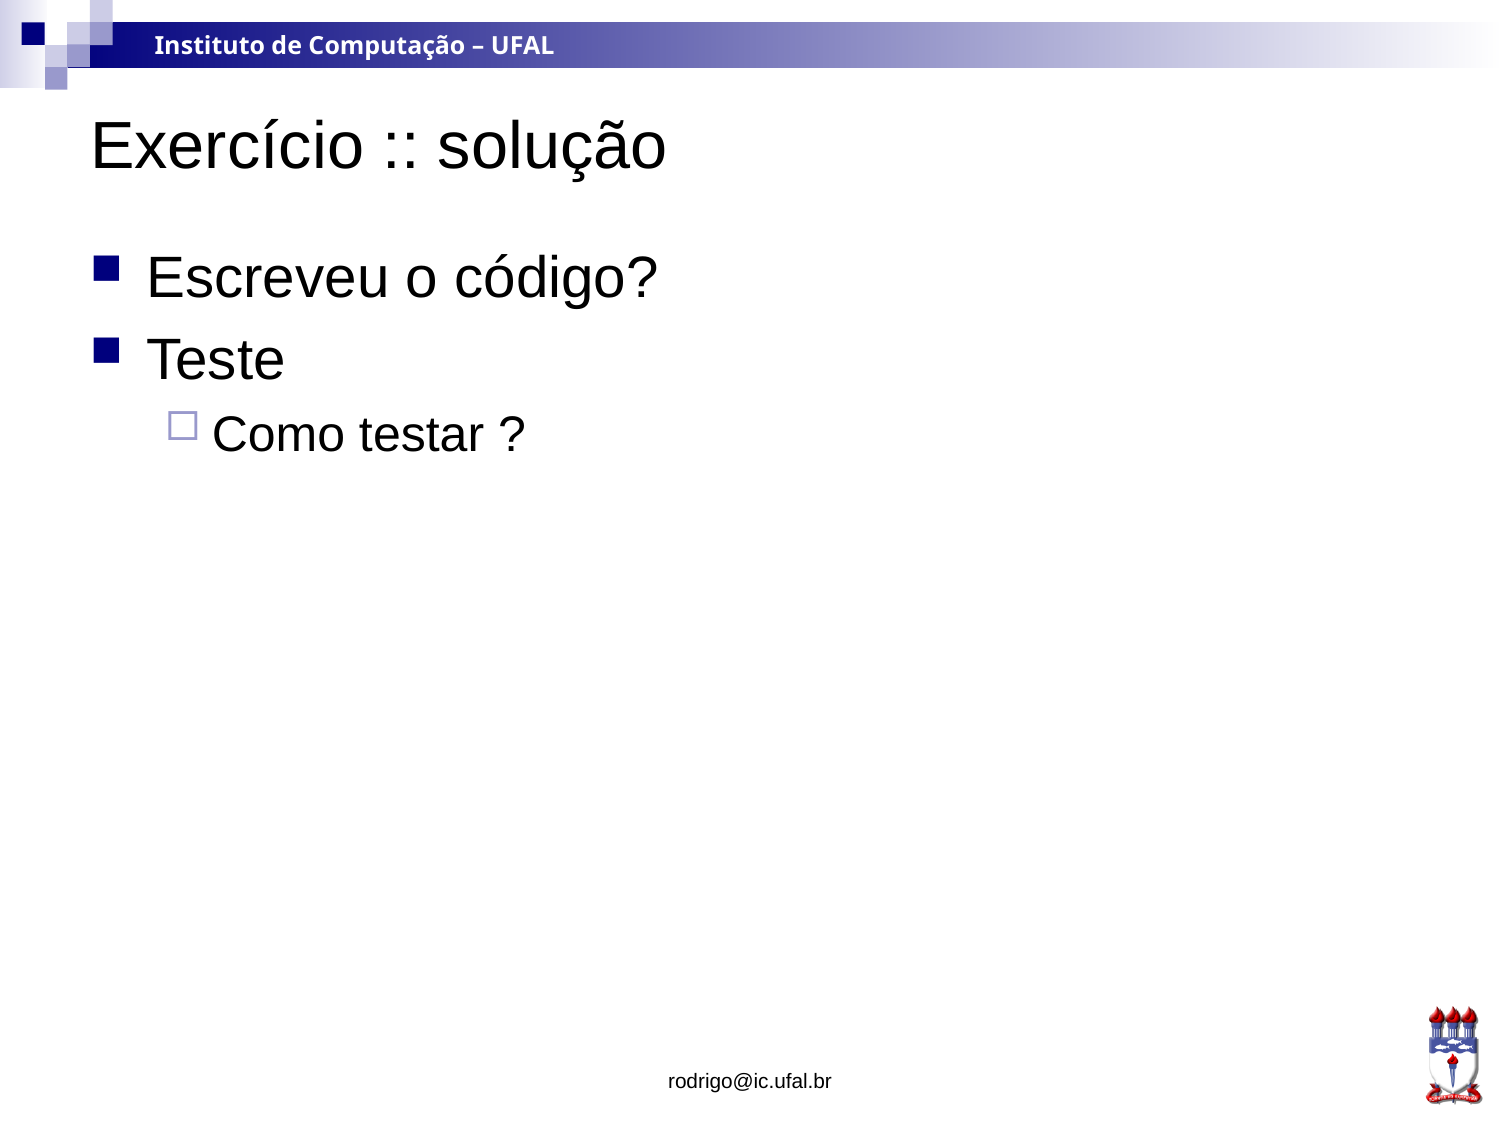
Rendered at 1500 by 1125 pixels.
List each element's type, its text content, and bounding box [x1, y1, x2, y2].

picture [1423, 1004, 1483, 1106]
list Escreveu o código? Teste Como testar ? [74, 231, 1426, 1012]
title Exercício :: solução [74, 74, 1426, 209]
footer rodrigo@ic.ufal.br [512, 1024, 988, 1101]
